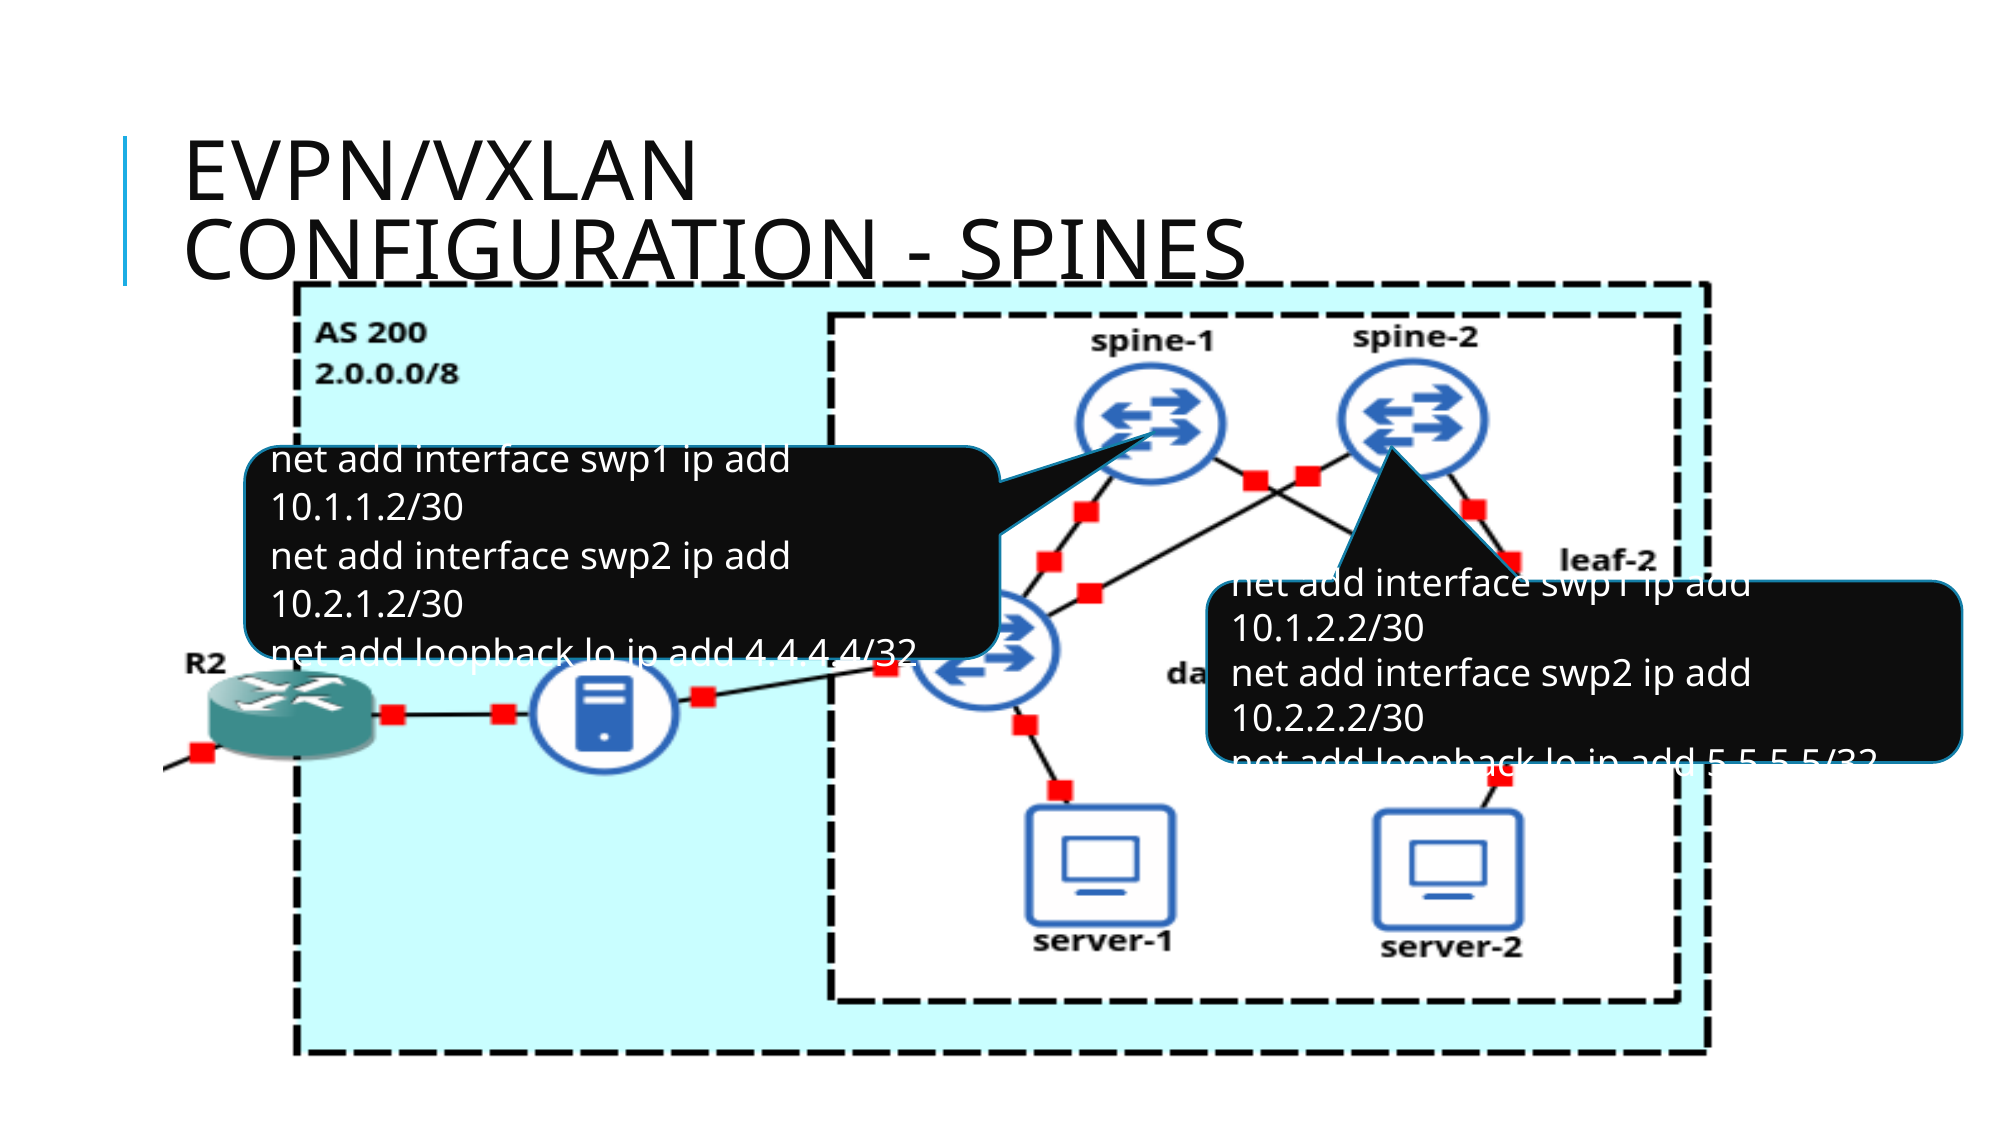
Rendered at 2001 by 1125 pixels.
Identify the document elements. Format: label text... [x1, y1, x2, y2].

text_box net add interface swp1 ip add 10.1.2.2/30 net add interface swp2 ip add 10.2.2.2/30 net add loopback lo ip add 5.5.5.5/32 [1741, 579, 1964, 764]
text_box EVPN/VXLAN CONFIGURATION - spines​ [168, 69, 1317, 254]
picture [163, 259, 1736, 1085]
